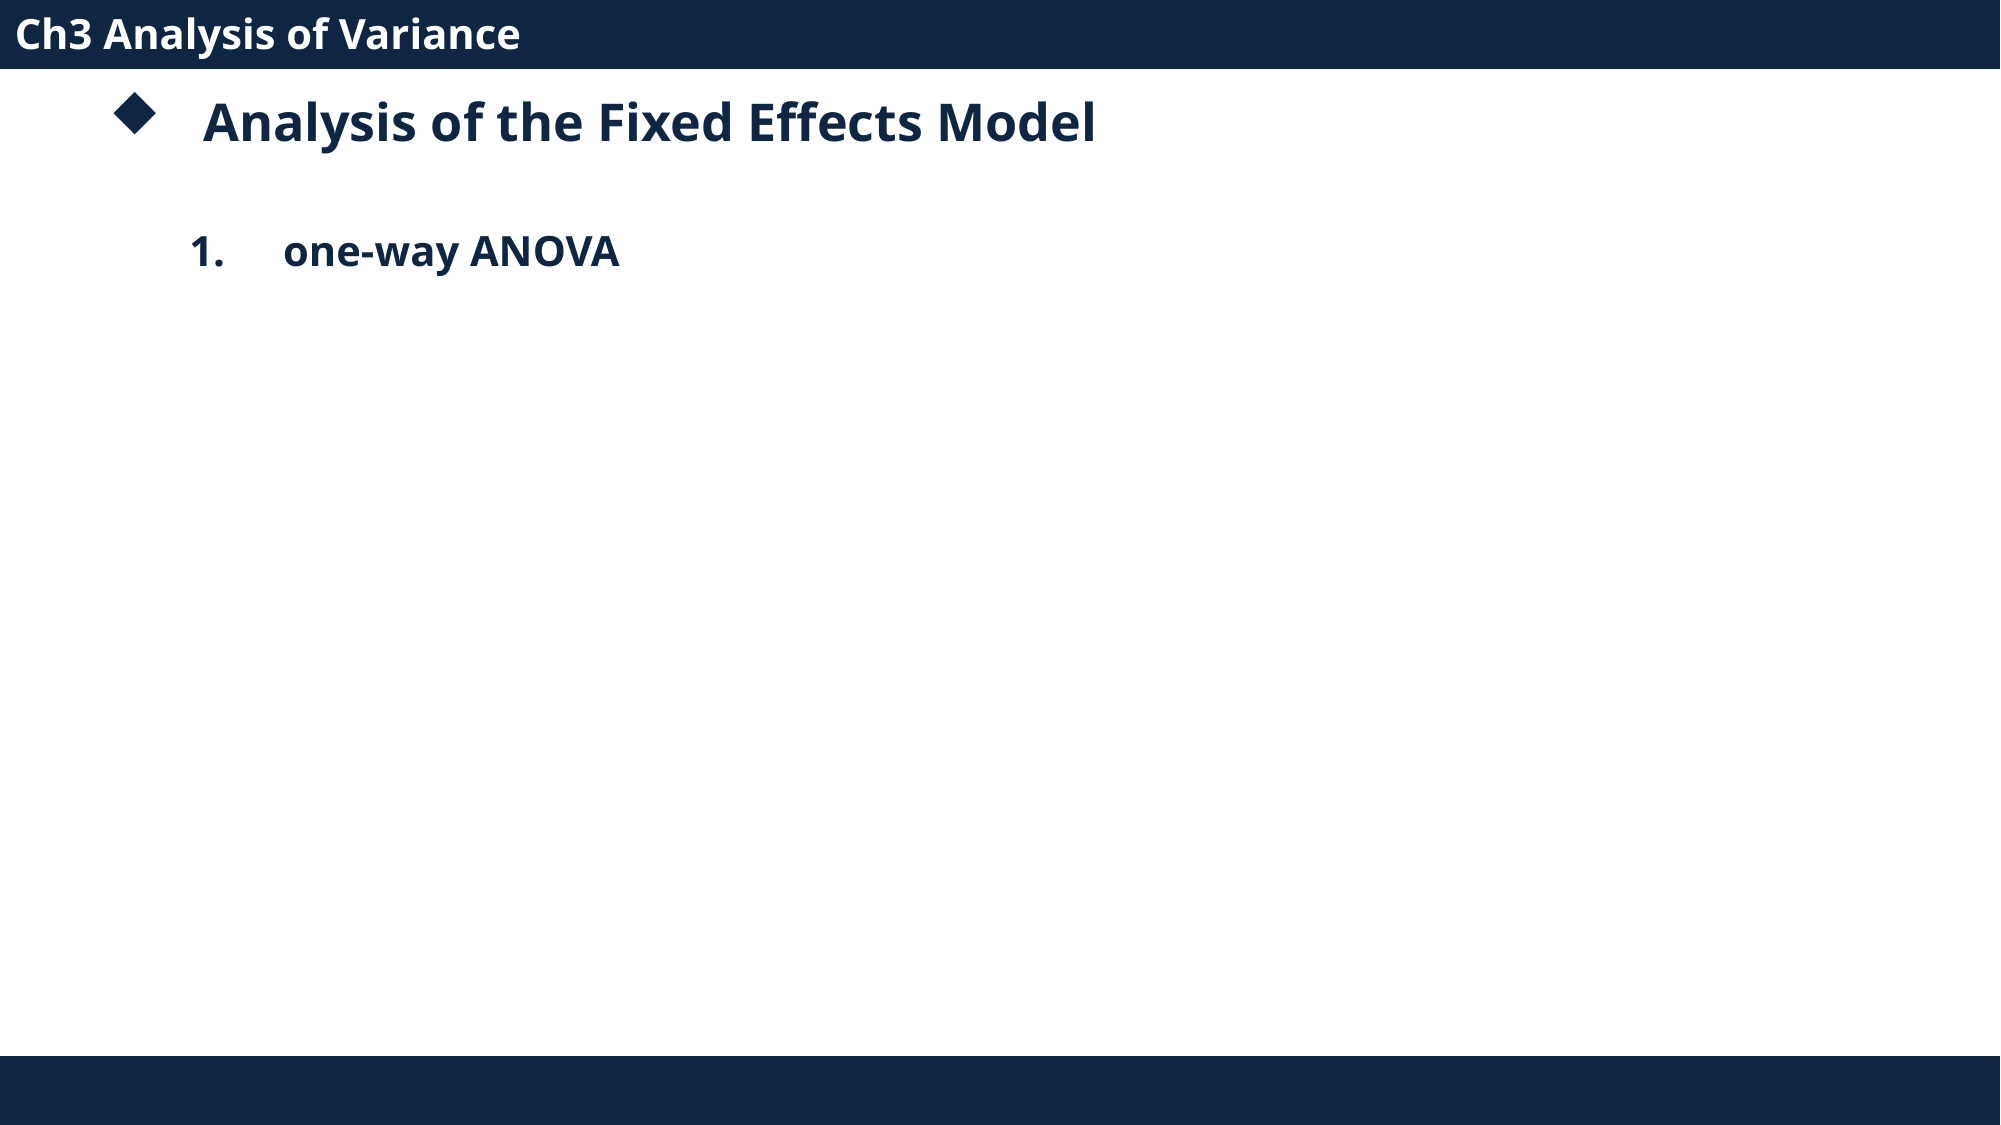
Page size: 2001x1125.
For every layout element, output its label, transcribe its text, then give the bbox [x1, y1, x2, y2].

text_box one-way ANOVA [174, 217, 1814, 282]
text_box Analysis of the Fixed Effects Model [94, 81, 1734, 159]
text_box Ch3 Analysis of Variance [0, 0, 774, 65]
text_box [0, 0, 2000, 70]
text_box [0, 1055, 2000, 1125]
